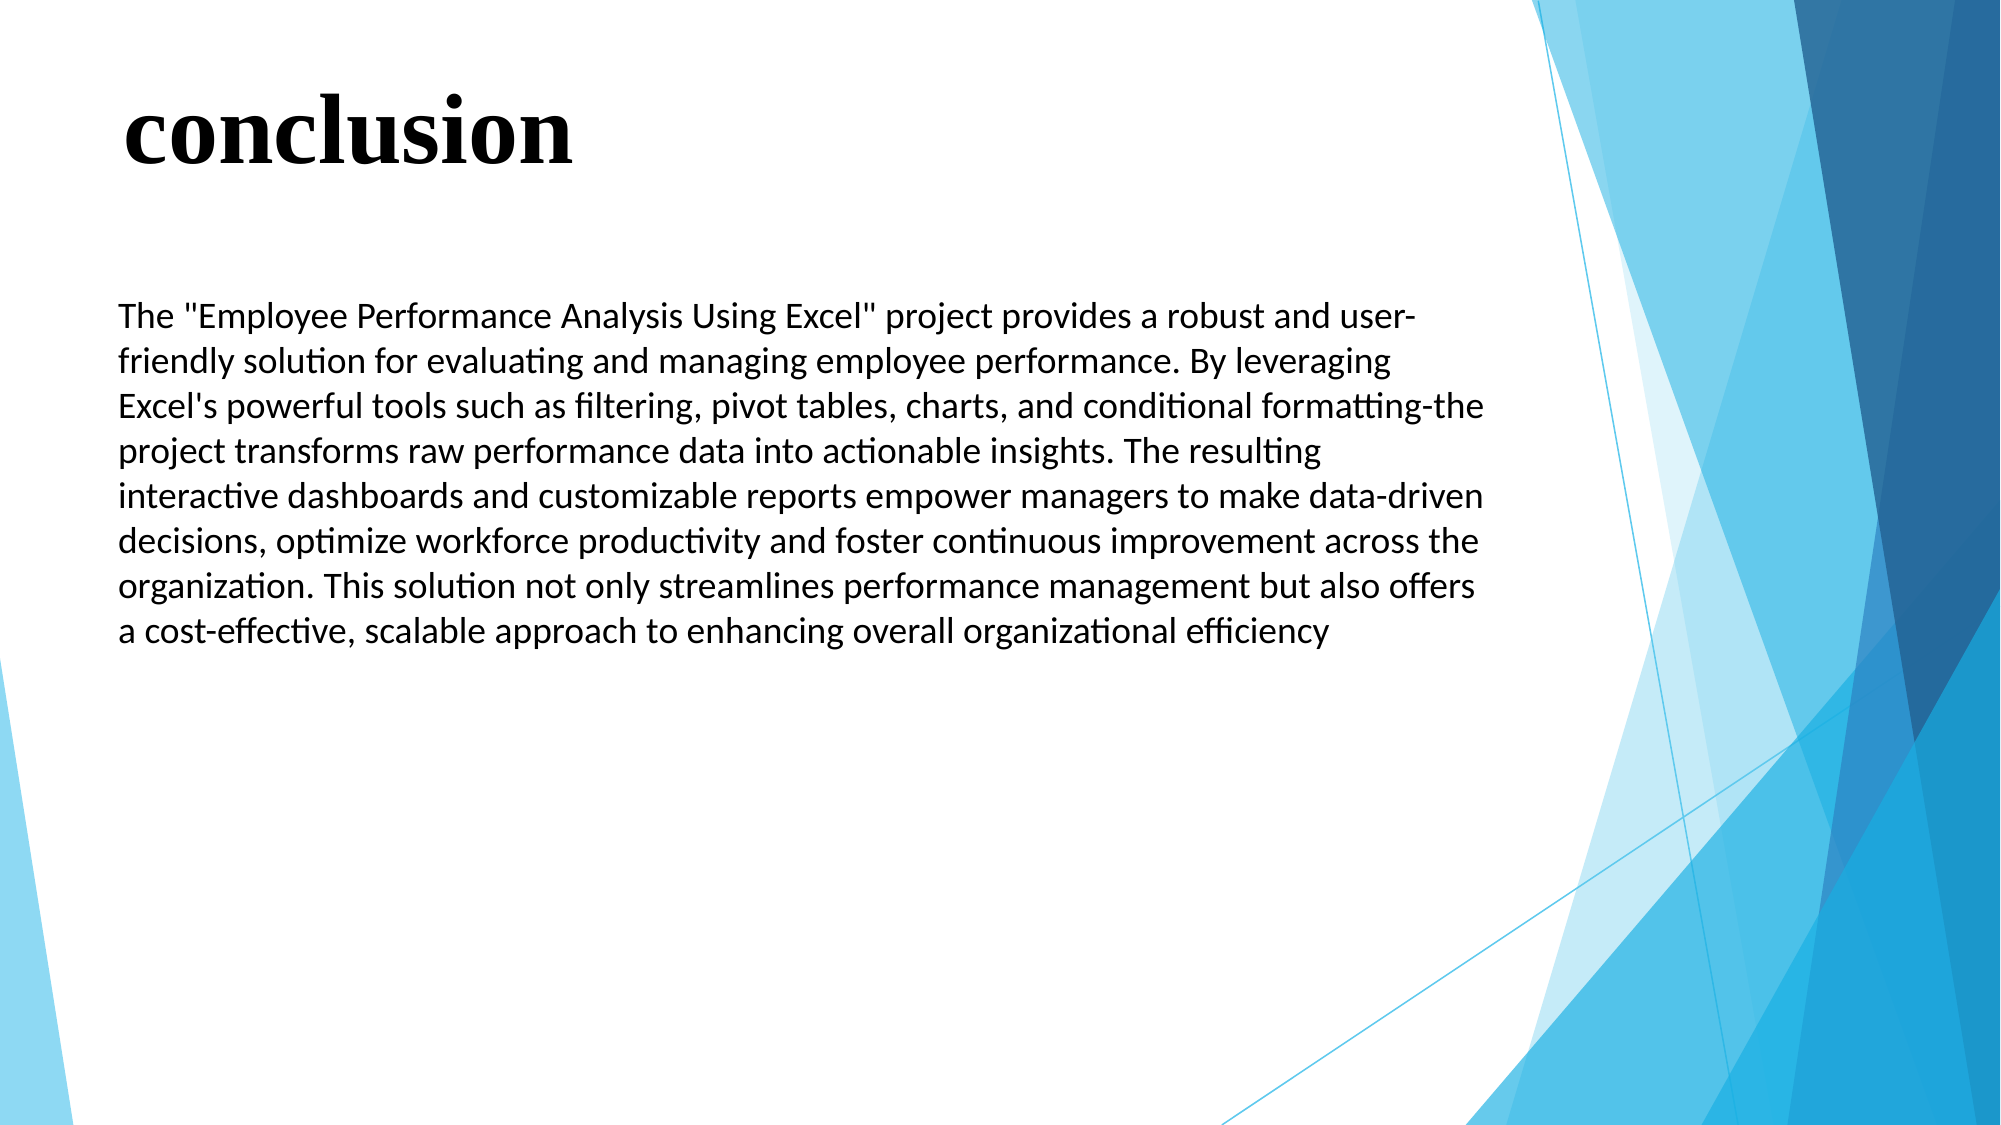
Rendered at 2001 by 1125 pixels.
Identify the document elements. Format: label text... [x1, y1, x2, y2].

text_box The "Employee Performance Analysis Using Excel" project provides a robust and user- friendly solution for evaluating and managing employee performance. By leveraging Excel's powerful tools such as filtering, pivot tables, charts, and conditional formatting-the project transforms raw performance data into actionable insights. The resulting interactive dashboards and customizable reports empower managers to make data-driven decisions, optimize workforce productivity and foster continuous improvement across the organization. This solution not only streamlines performance management but also offers a cost-effective, scalable approach to enhancing overall organizational efficiency [103, 283, 1502, 658]
title conclusion [123, 63, 1877, 162]
